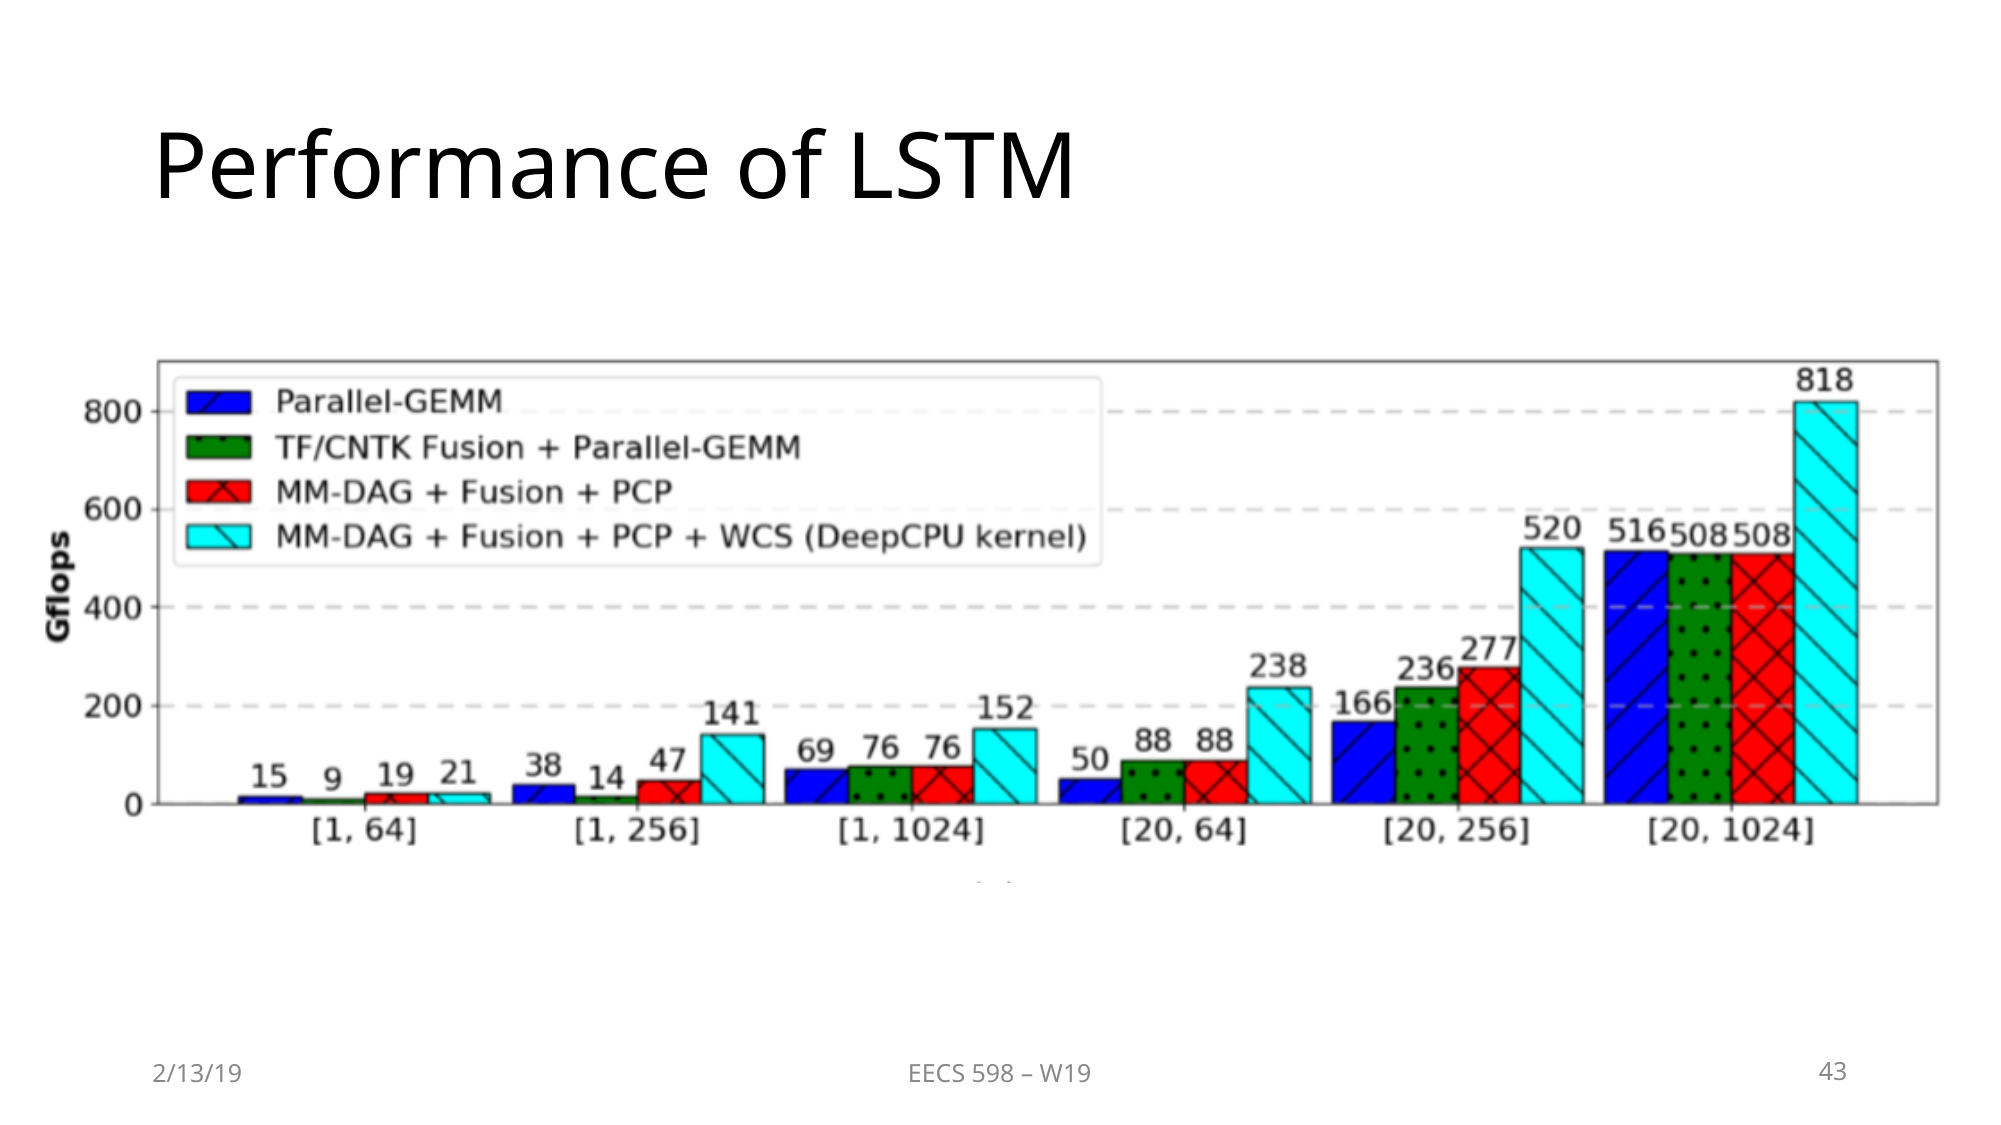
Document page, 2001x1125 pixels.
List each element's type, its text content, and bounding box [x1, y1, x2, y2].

footer EECS 598 – W19 [662, 1042, 1338, 1103]
title Performance of LSTM [137, 59, 1863, 278]
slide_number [137, 1042, 588, 1103]
slide_number ‹#› [1412, 1042, 1863, 1103]
picture [37, 302, 1962, 884]
